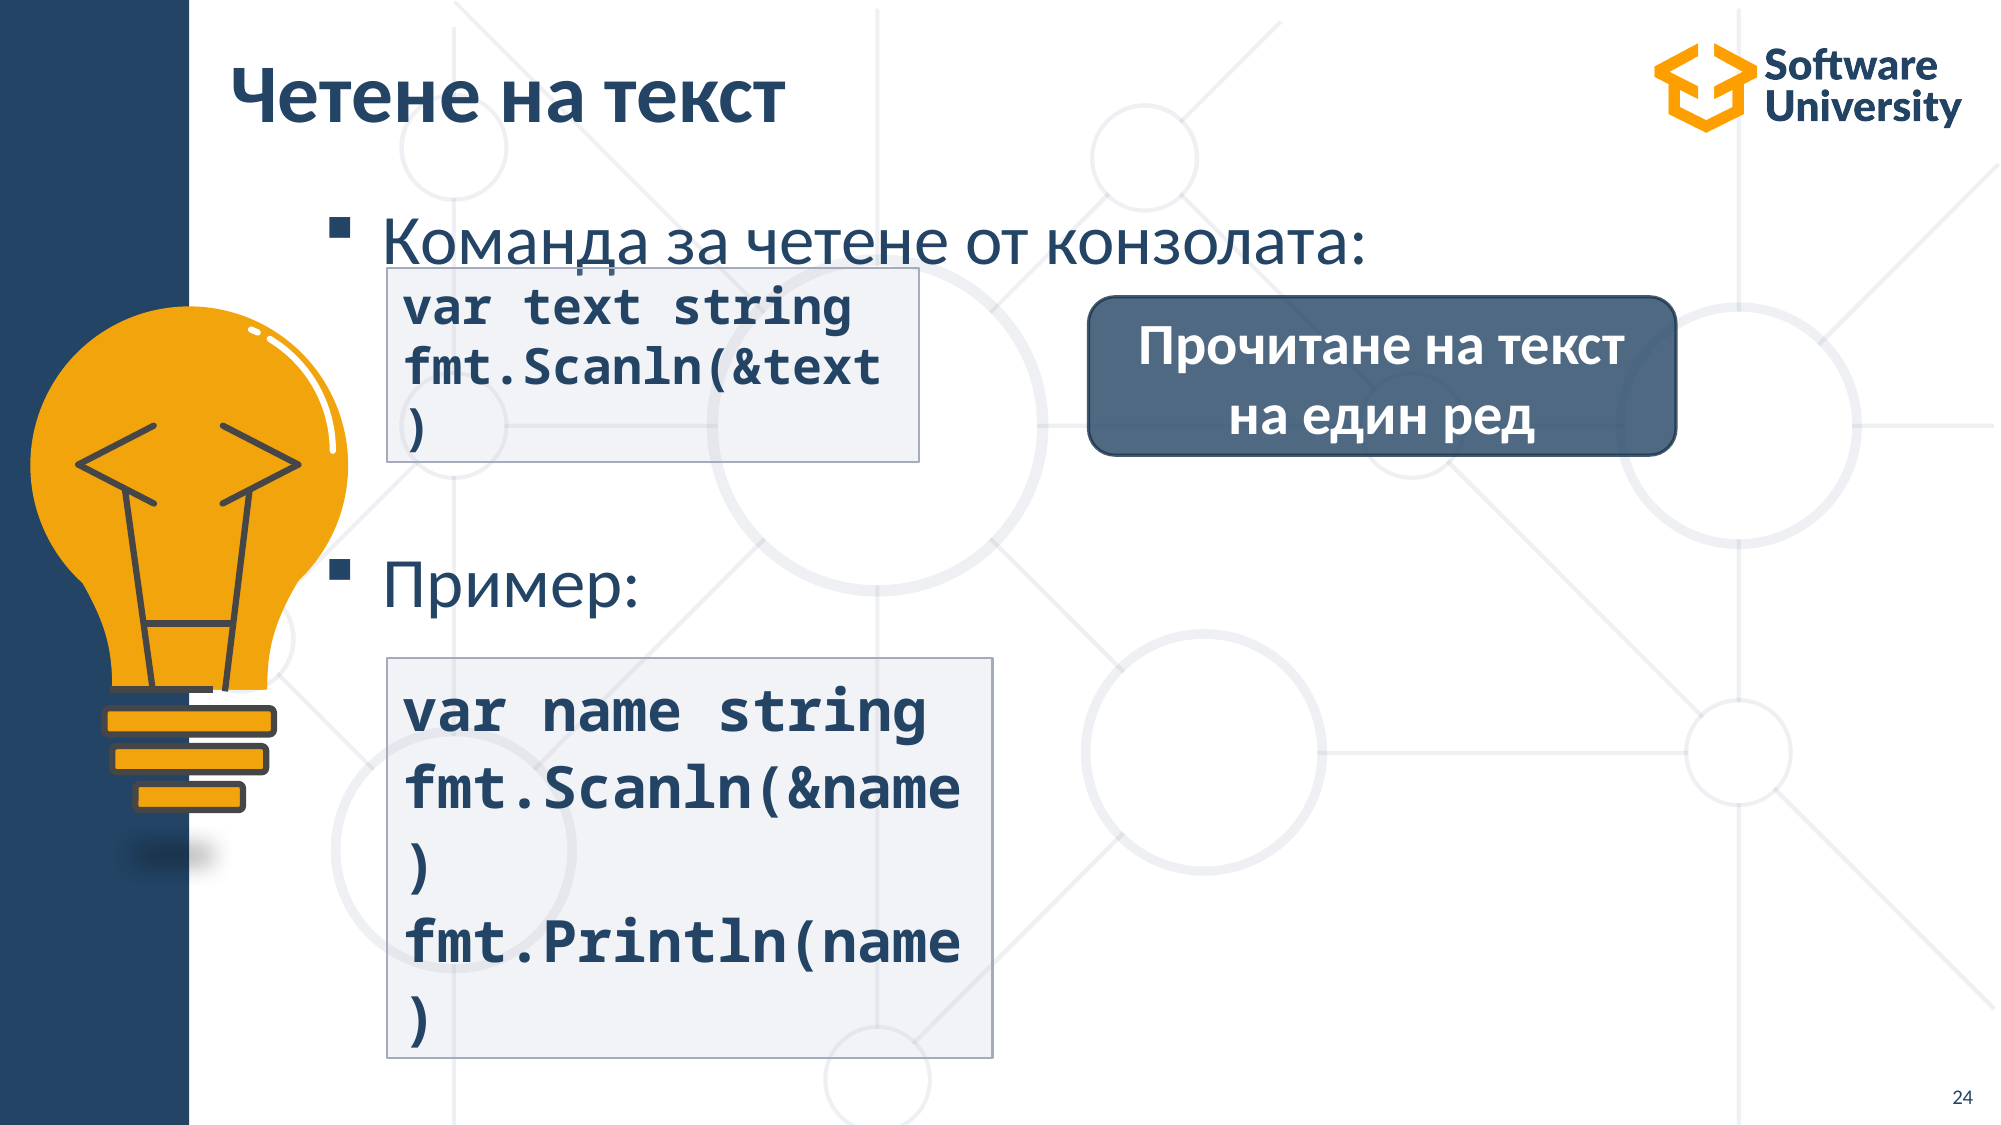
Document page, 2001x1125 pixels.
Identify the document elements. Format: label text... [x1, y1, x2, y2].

text_box var text string fmt.Scanln(&text) [387, 267, 919, 463]
text_box 24 [1927, 1067, 1989, 1117]
text_box var name string fmt.Scanln(&name) fmt.Println(name) [387, 658, 993, 1058]
title Четене на текст [212, 16, 1628, 162]
picture [1641, 31, 1973, 145]
text_box Прочитане на текст на един ред [1086, 294, 1679, 458]
list Команда за четене от конзолата: Пример: [306, 183, 1945, 1043]
